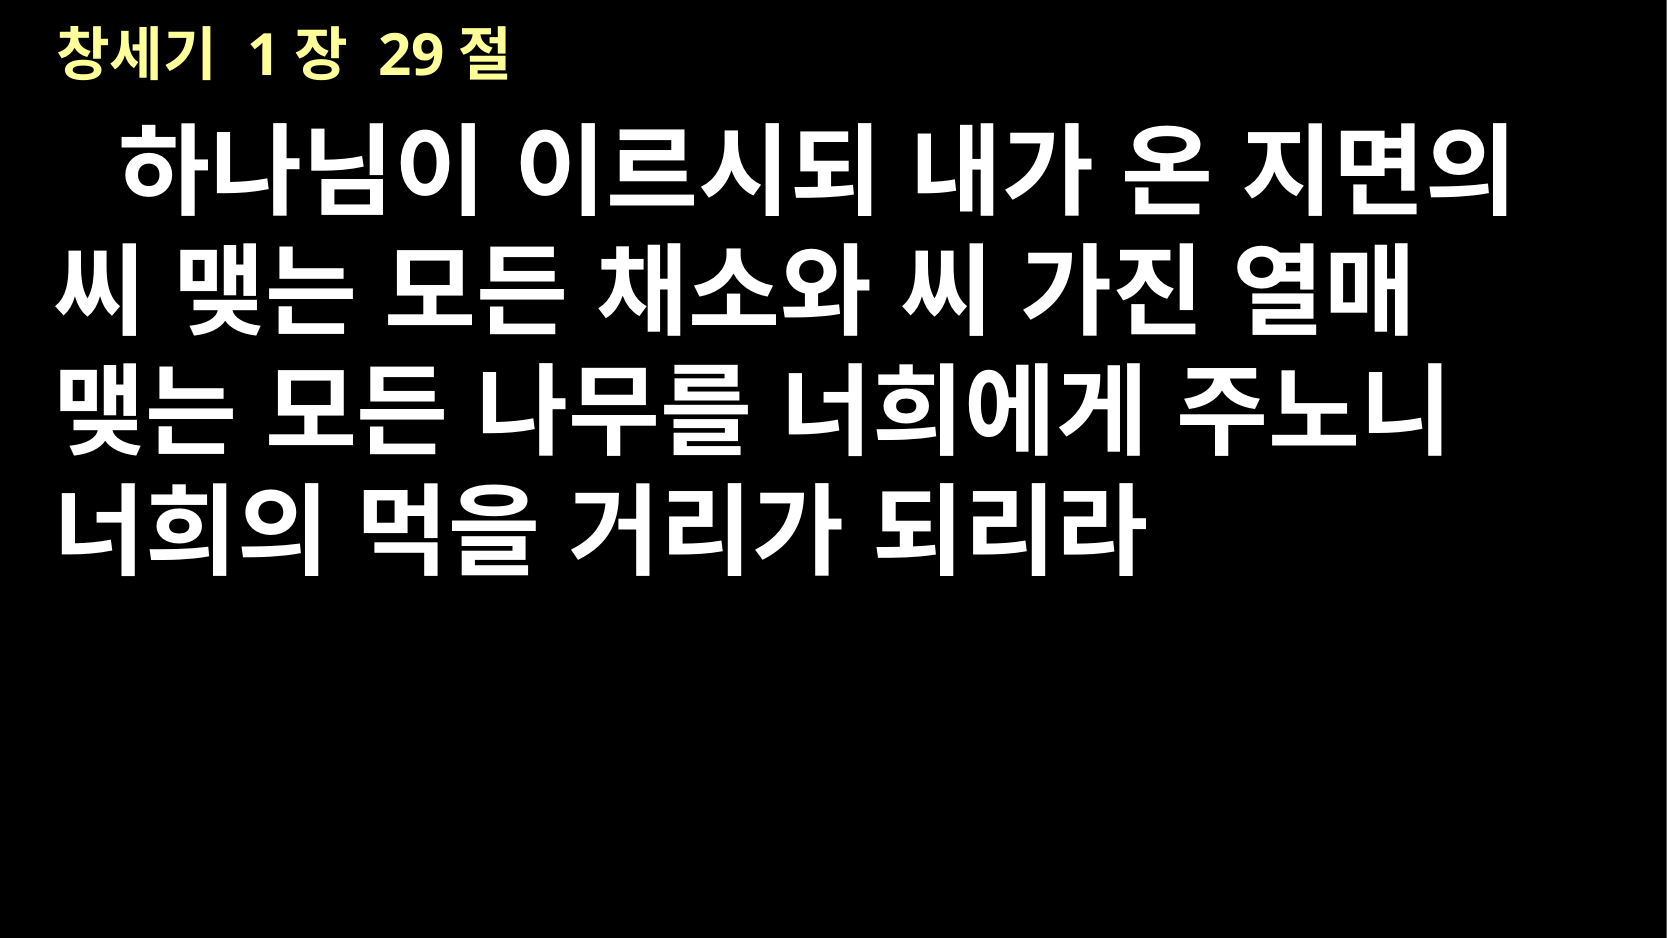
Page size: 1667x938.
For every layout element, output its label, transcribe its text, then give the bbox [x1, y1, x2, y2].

title 창세기 1장 29절 [41, 11, 1223, 100]
list 하나님이 이르시되 내가 온 지면의 씨 맺는 모든 채소와 씨 가진 열매 맺는 모든 나무를 너희에게 주노니 너희의 먹을 거리가 되리라 [41, 100, 1636, 928]
